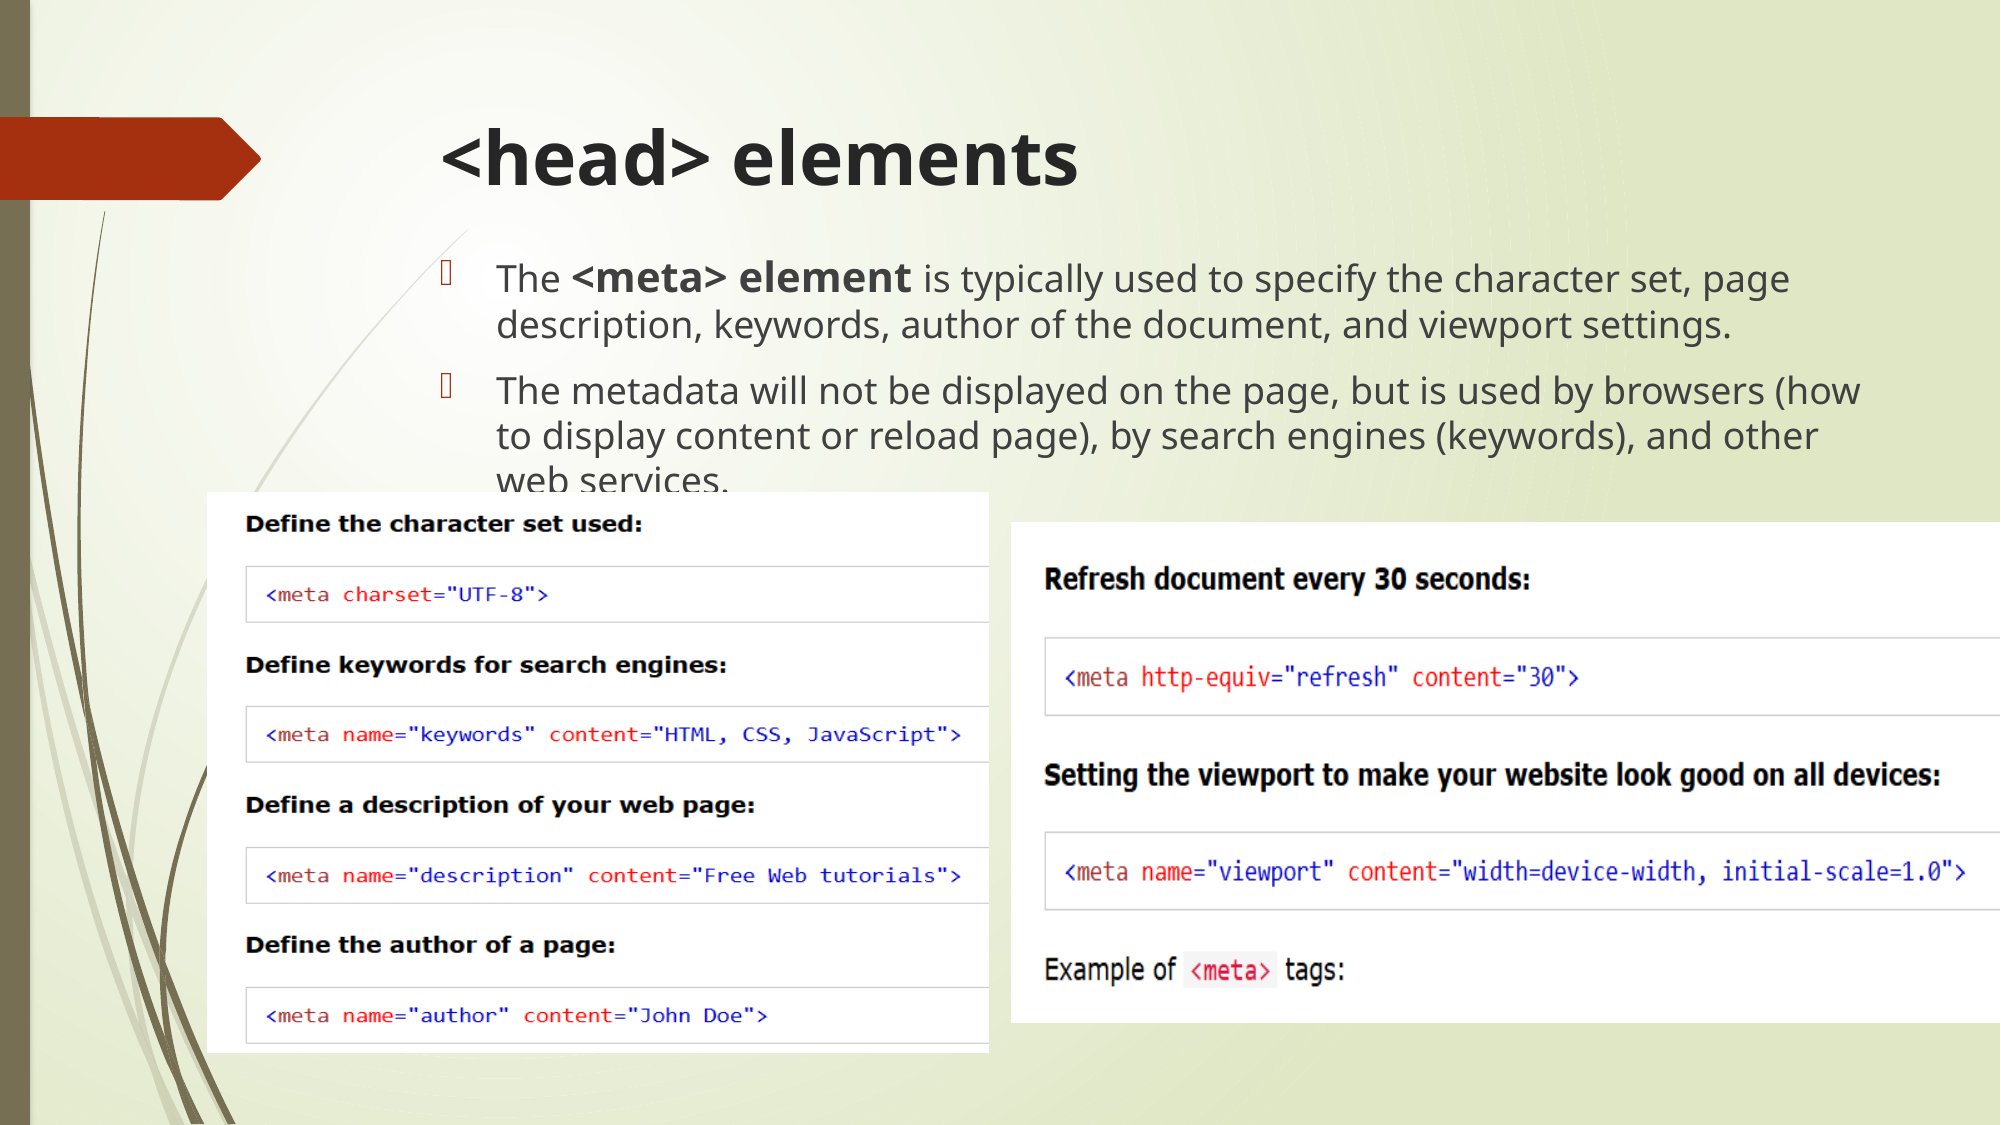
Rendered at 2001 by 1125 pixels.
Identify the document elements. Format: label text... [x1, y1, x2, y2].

picture [1010, 522, 2000, 1023]
list The <meta> element is typically used to specify the character set, page description, keywords, author of the document, and viewport settings. The metadata will not be displayed on the page, but is used by browsers (how to display content or reload page), by search engines (keywords), and other web services. [424, 243, 1888, 970]
title <head> elements [425, 102, 1888, 243]
picture [207, 492, 989, 1053]
